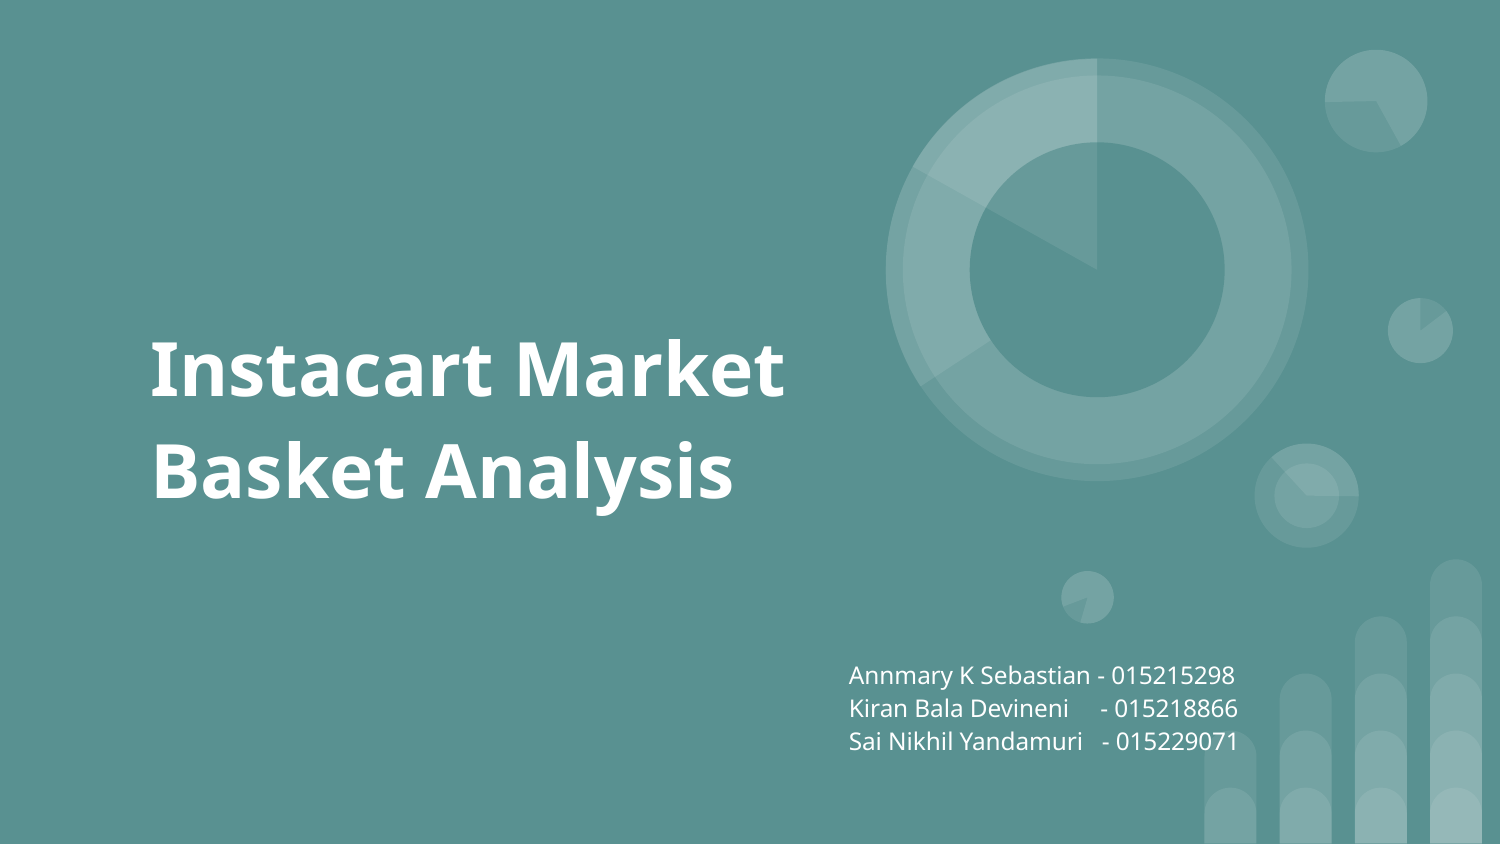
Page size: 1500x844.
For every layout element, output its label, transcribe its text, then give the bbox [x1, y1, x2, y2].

subtitle Annmary K Sebastian - 015215298 Kiran Bala Devineni - 015218866 Sai Nikhil Yandamuri - 015229071 [833, 643, 1404, 773]
title Instacart Market Basket Analysis [135, 264, 834, 572]
